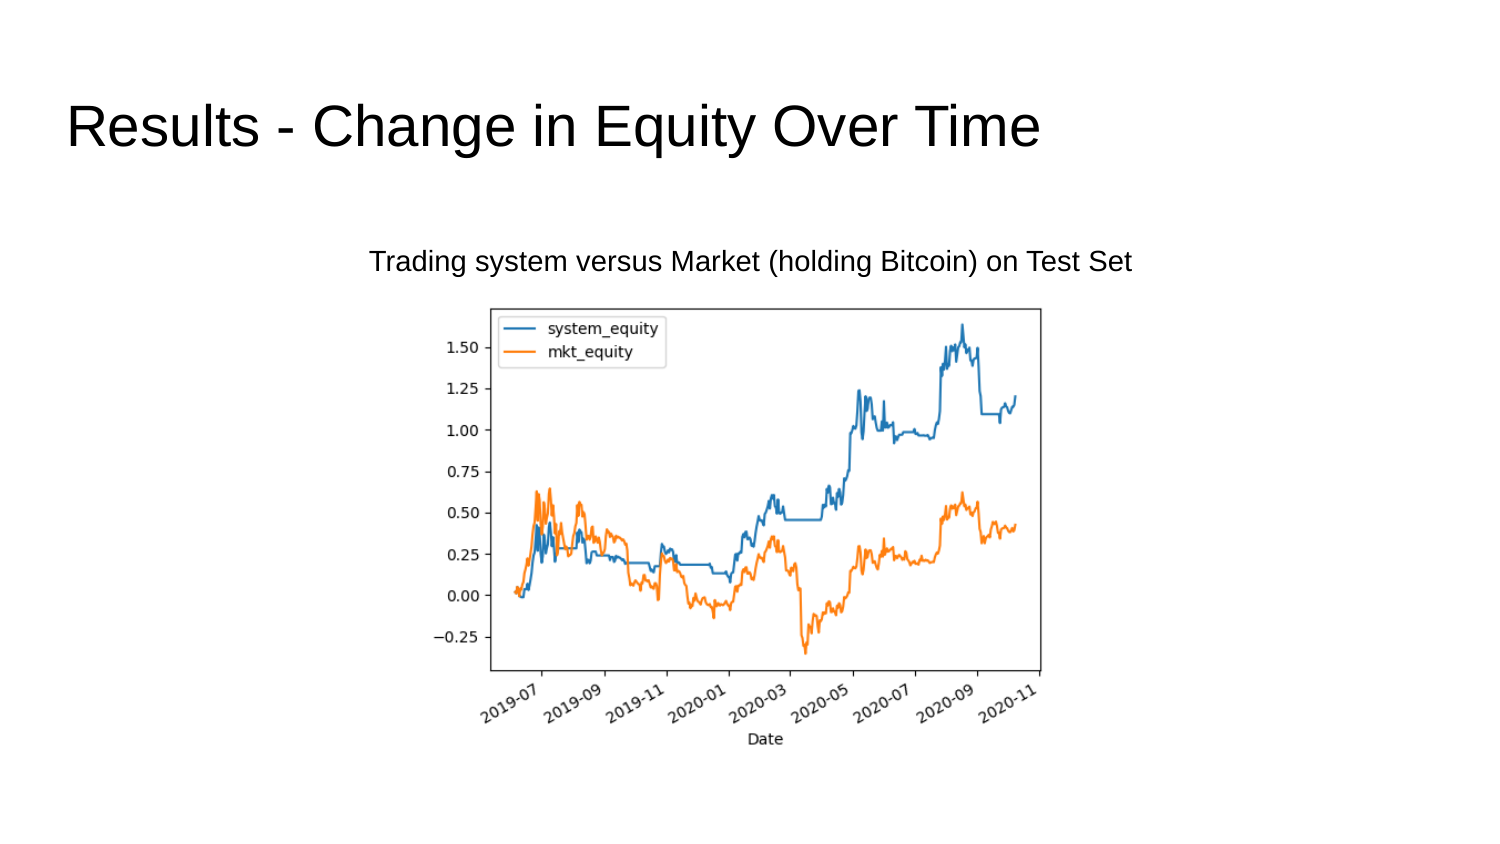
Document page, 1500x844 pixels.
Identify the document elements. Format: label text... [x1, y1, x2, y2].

text_box Trading system versus Market (holding Bitcoin) on Test Set [354, 226, 1173, 290]
title Results - Change in Equity Over Time [51, 72, 1449, 167]
picture [426, 303, 1047, 749]
